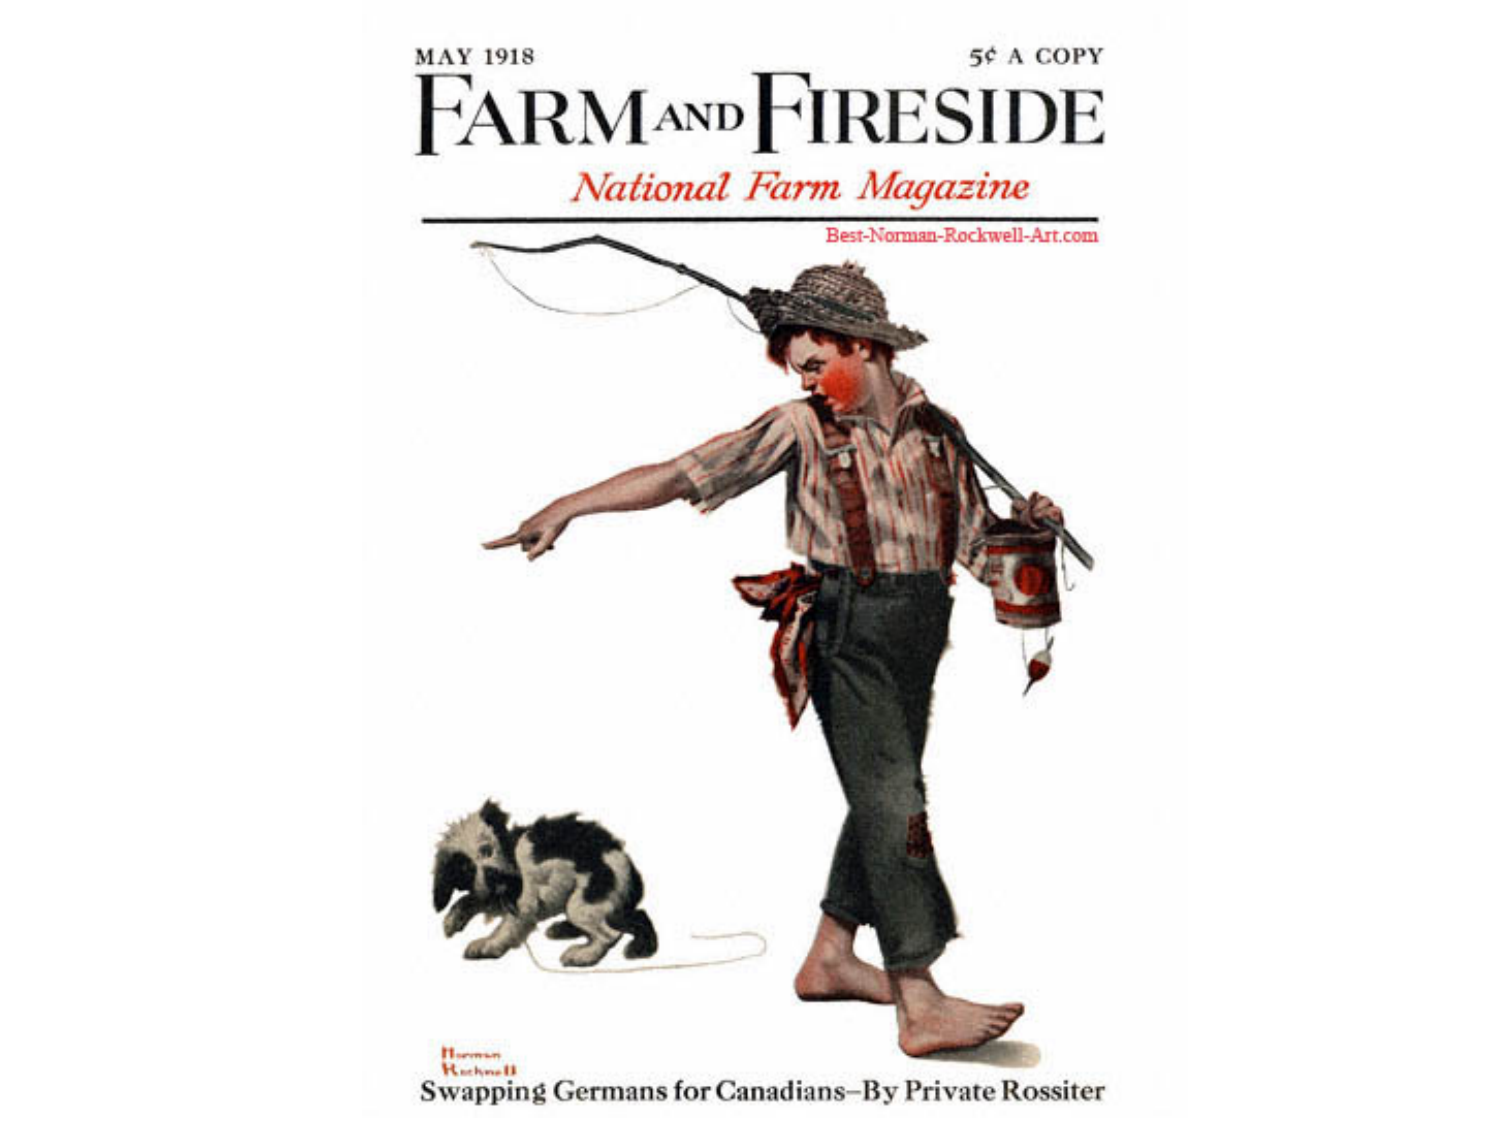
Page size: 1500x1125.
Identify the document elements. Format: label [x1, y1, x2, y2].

list [362, 0, 1188, 1119]
